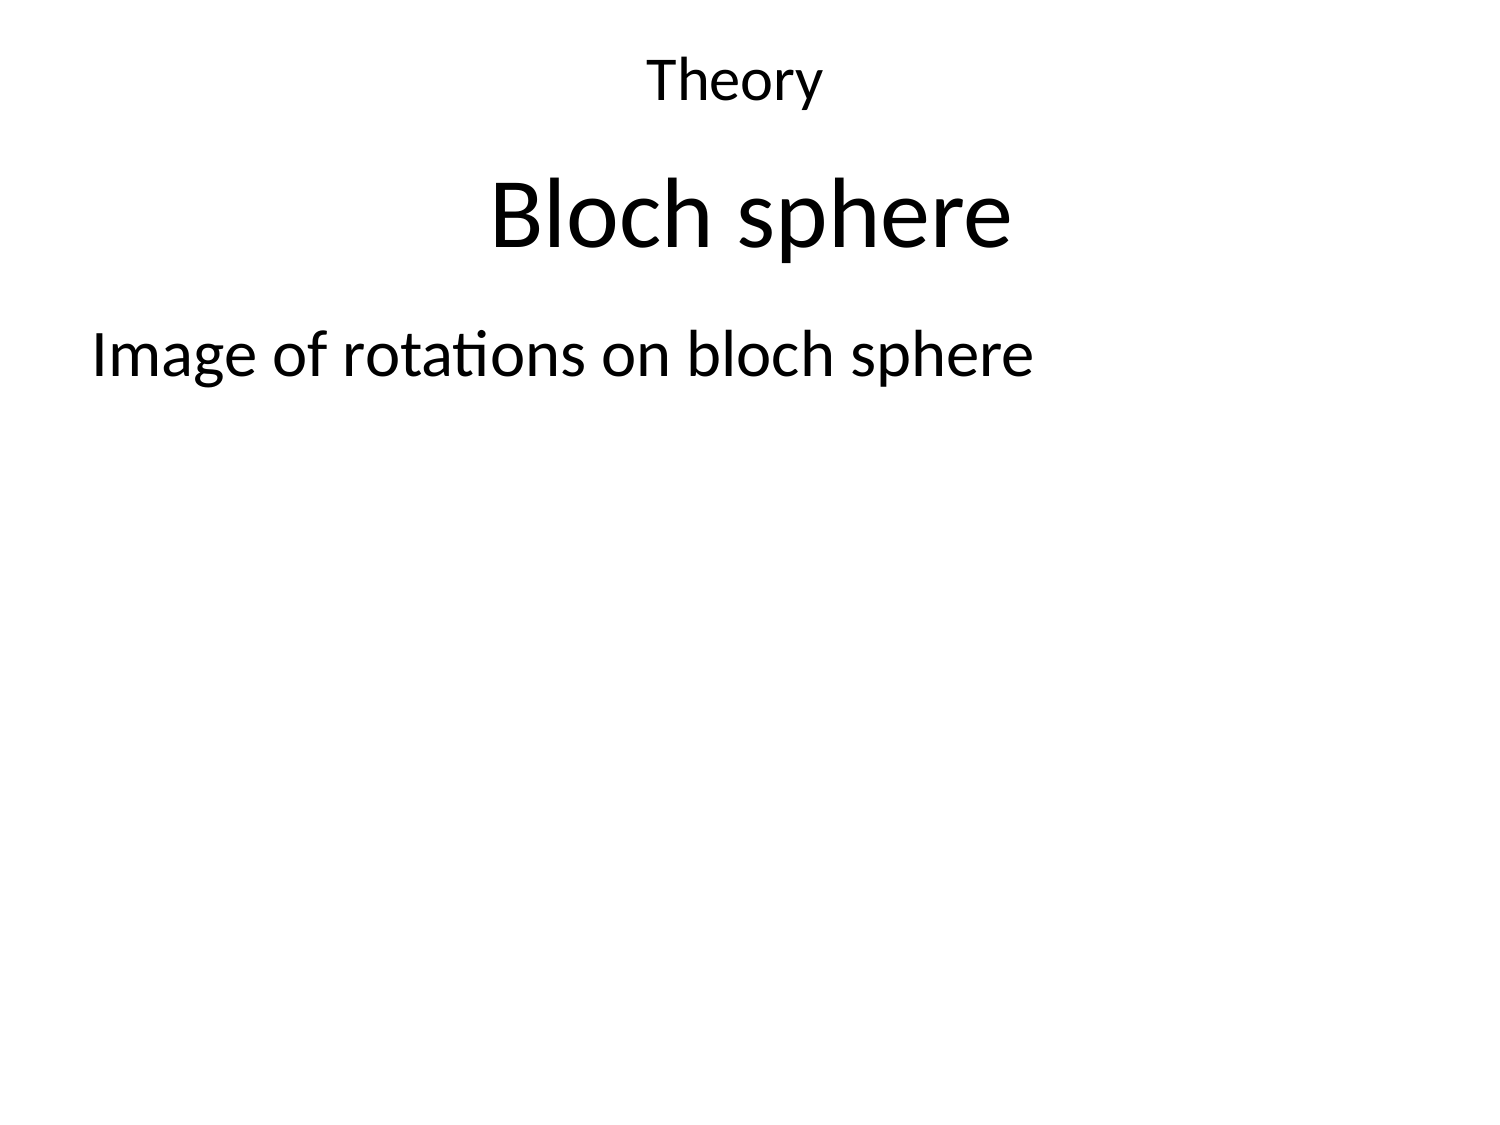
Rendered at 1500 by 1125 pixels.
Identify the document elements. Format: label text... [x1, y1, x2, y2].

list Image of rotations on bloch sphere [76, 302, 1427, 1046]
title Bloch sphere [76, 149, 1427, 266]
text_box Theory [631, 30, 845, 121]
